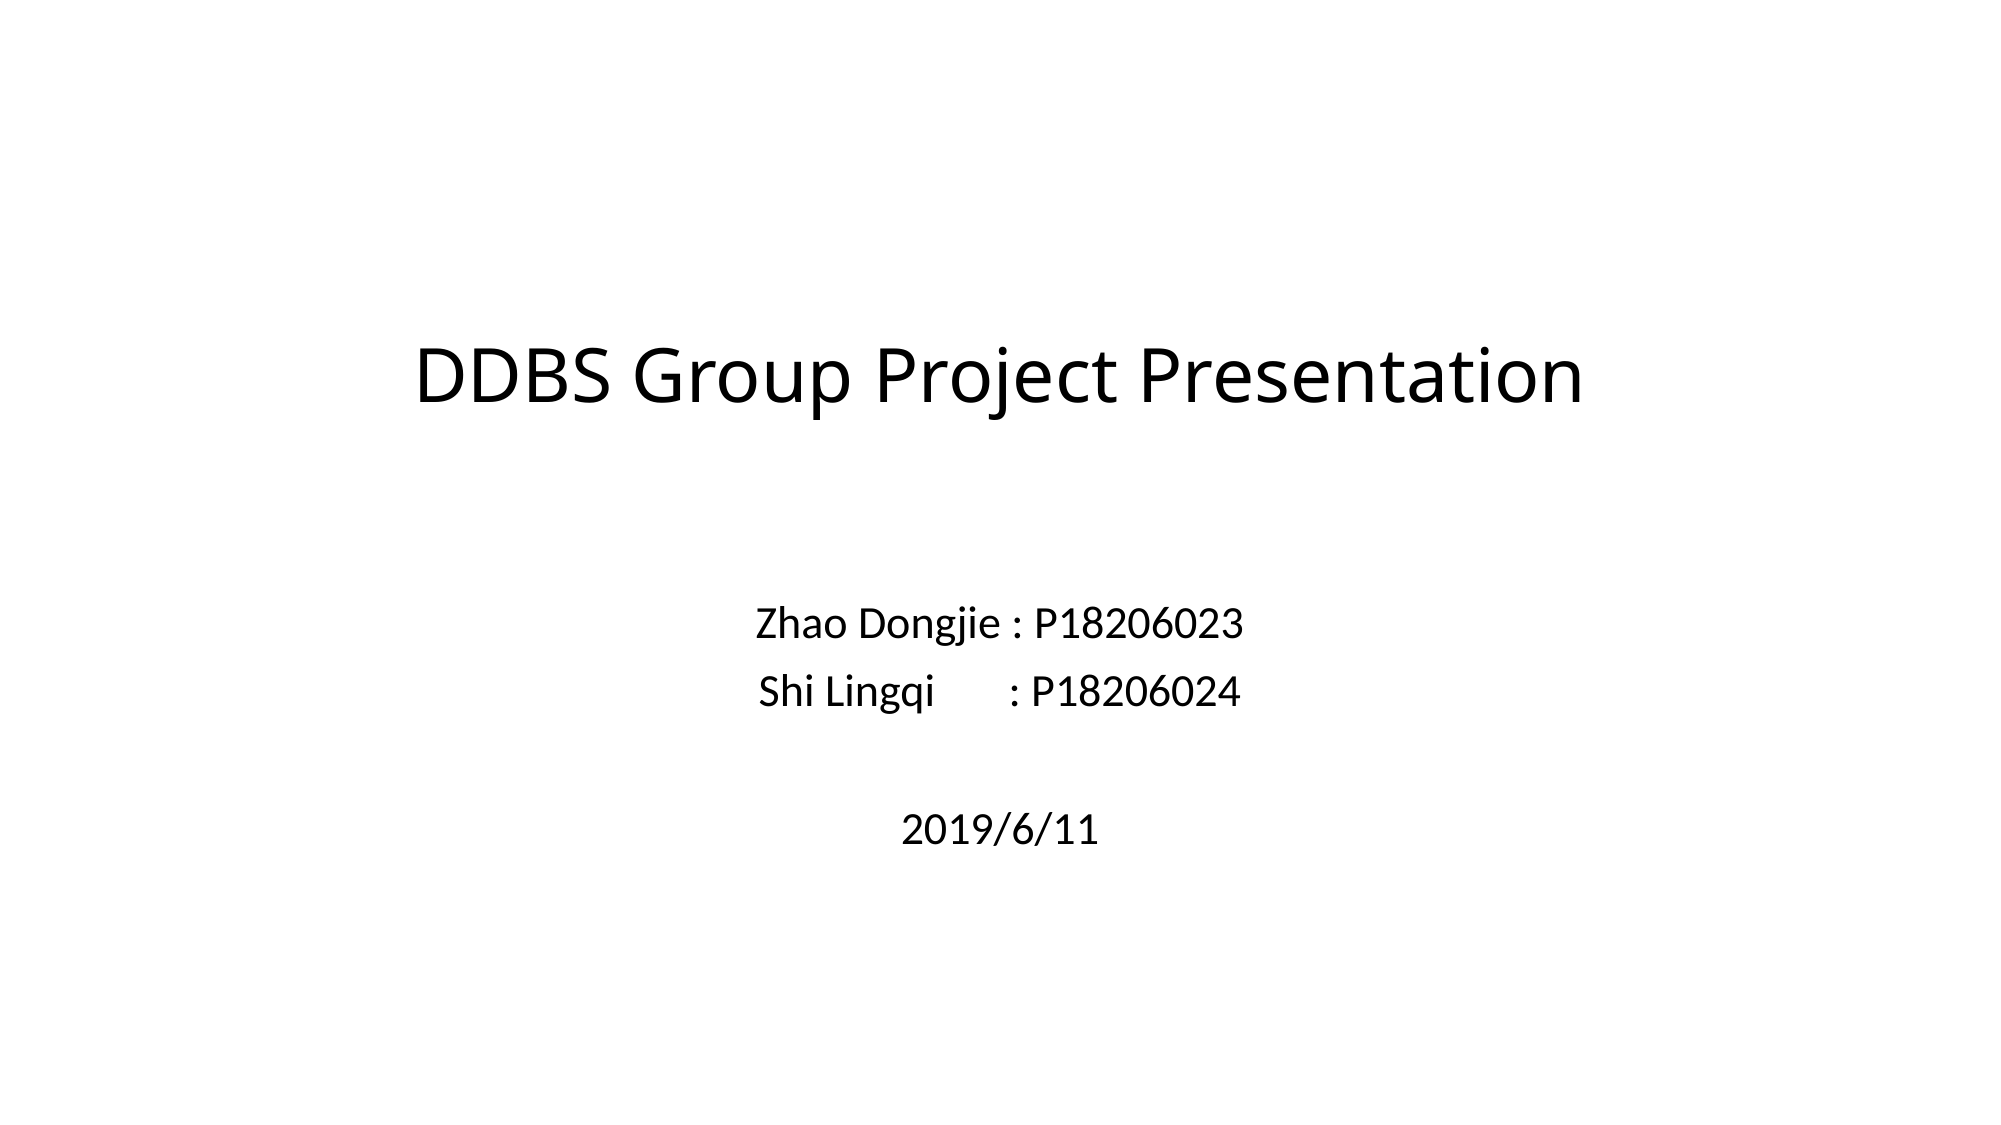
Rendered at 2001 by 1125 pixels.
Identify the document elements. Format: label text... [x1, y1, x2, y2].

subtitle Zhao Dongjie : P18206023 Shi Lingqi : P18206024 2019/6/11 [249, 590, 1750, 863]
title DDBS Group Project Presentation [249, 184, 1750, 426]
